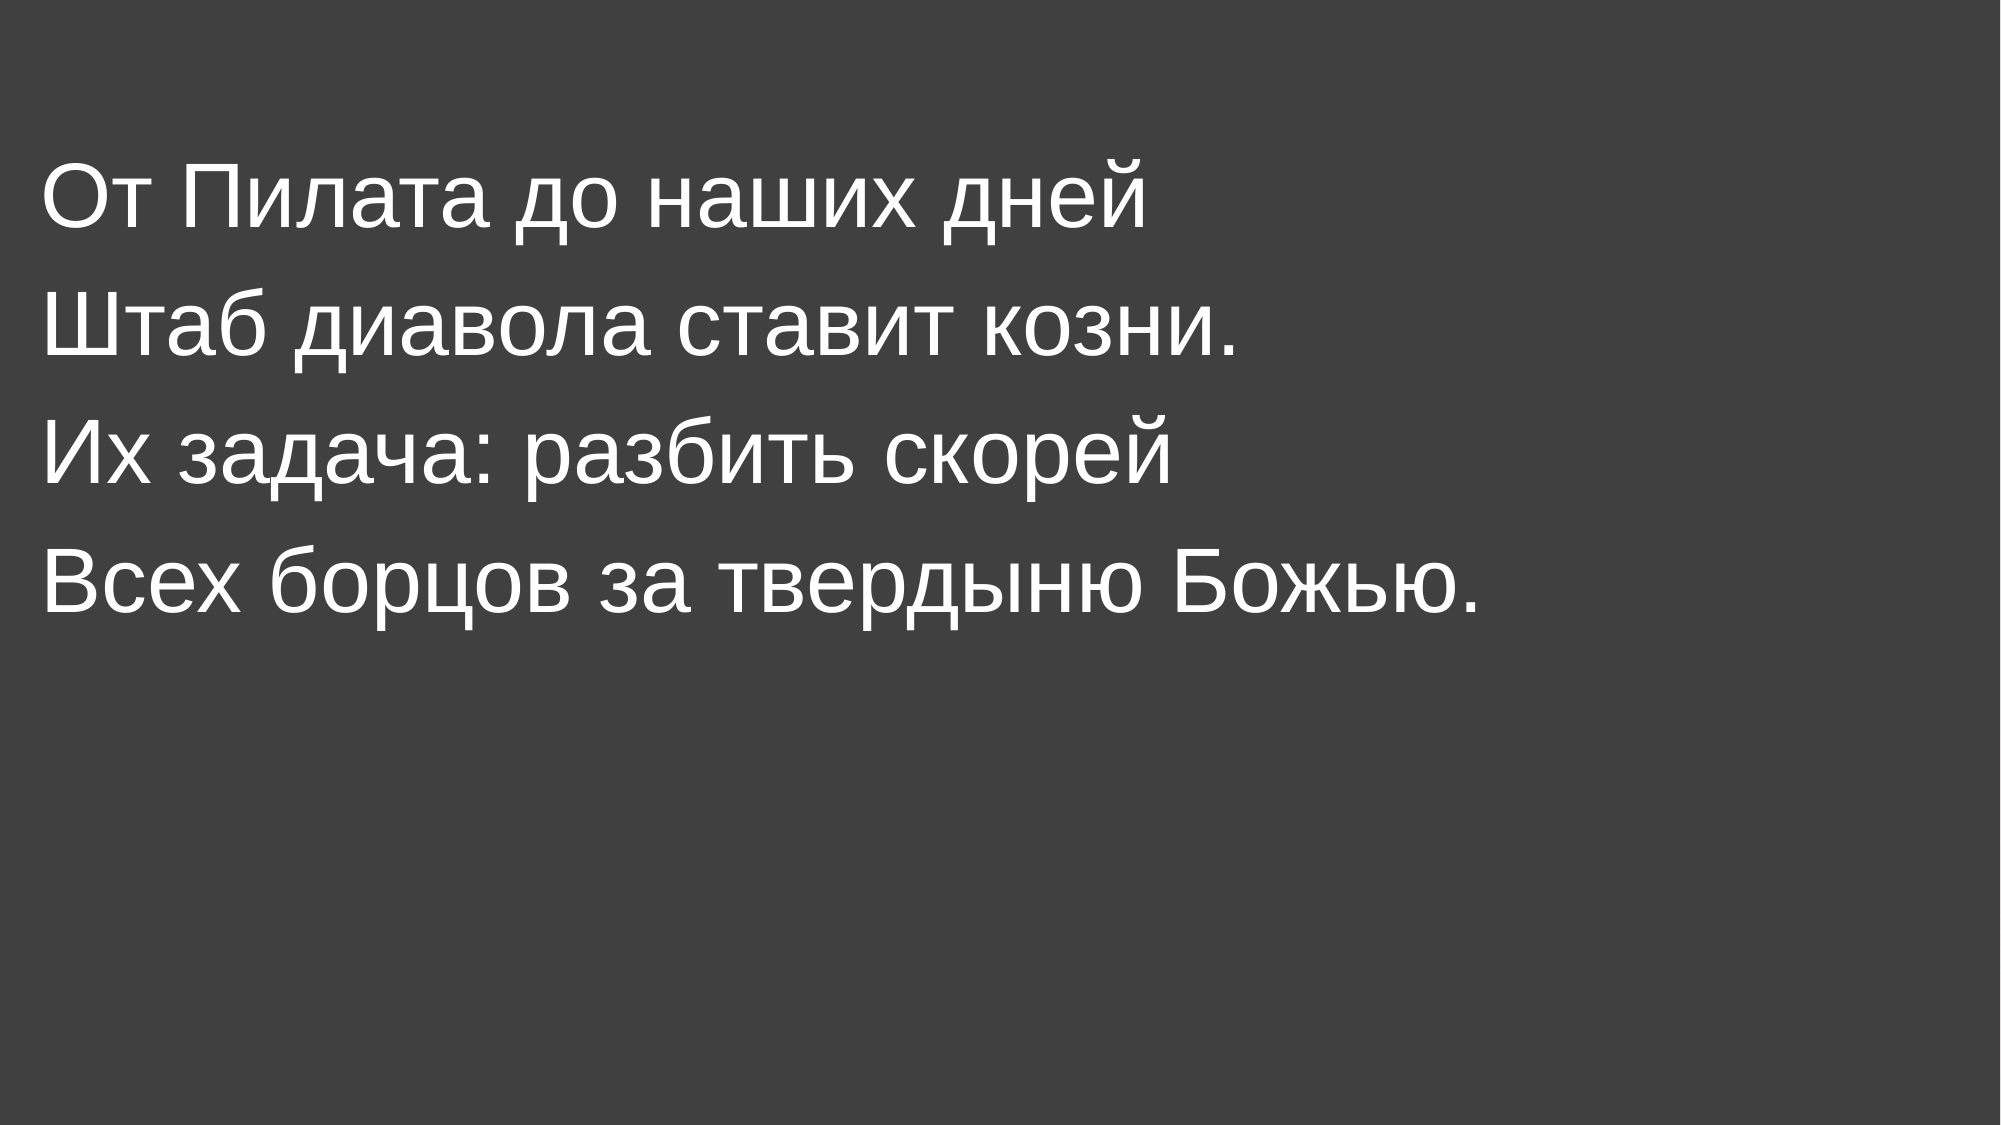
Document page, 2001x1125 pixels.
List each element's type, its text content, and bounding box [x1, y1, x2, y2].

subtitle От Пилата до наших дней Штаб диавола ставит козни. Их задача: разбить скорей Всех борцов за твердыню Божью. [0, 0, 2000, 1125]
